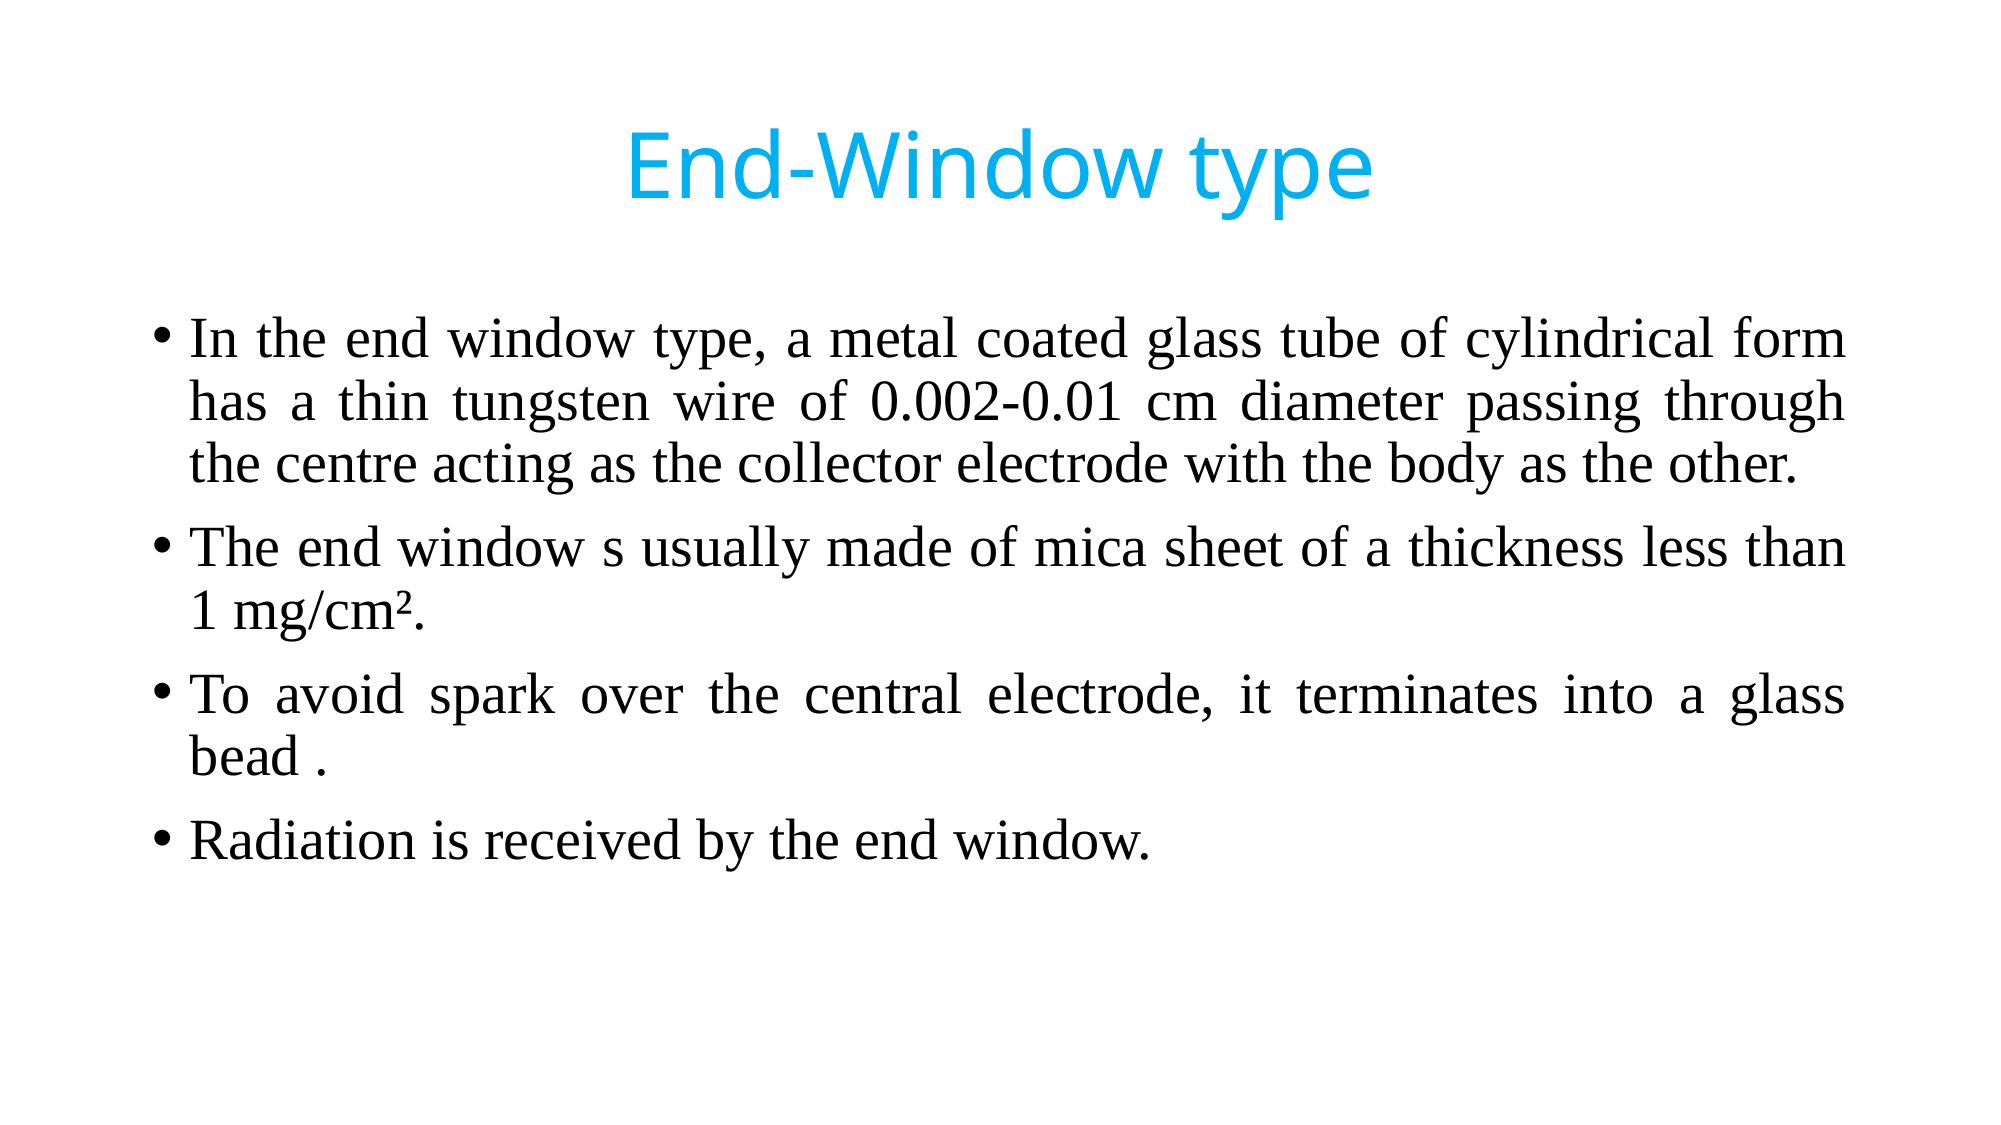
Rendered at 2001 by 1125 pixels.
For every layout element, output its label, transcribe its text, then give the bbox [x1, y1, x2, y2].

title End-Window type [137, 59, 1863, 278]
list In the end window type, a metal coated glass tube of cylindrical form has a thin tungsten wire of 0.002-0.01 cm diameter passing through the centre acting as the collector electrode with the body as the other. The end window s usually made of mica sheet of a thickness less than 1 mg/cm². To avoid spark over the central electrode, it terminates into a glass bead . Radiation is received by the end window. [137, 299, 1863, 1014]
